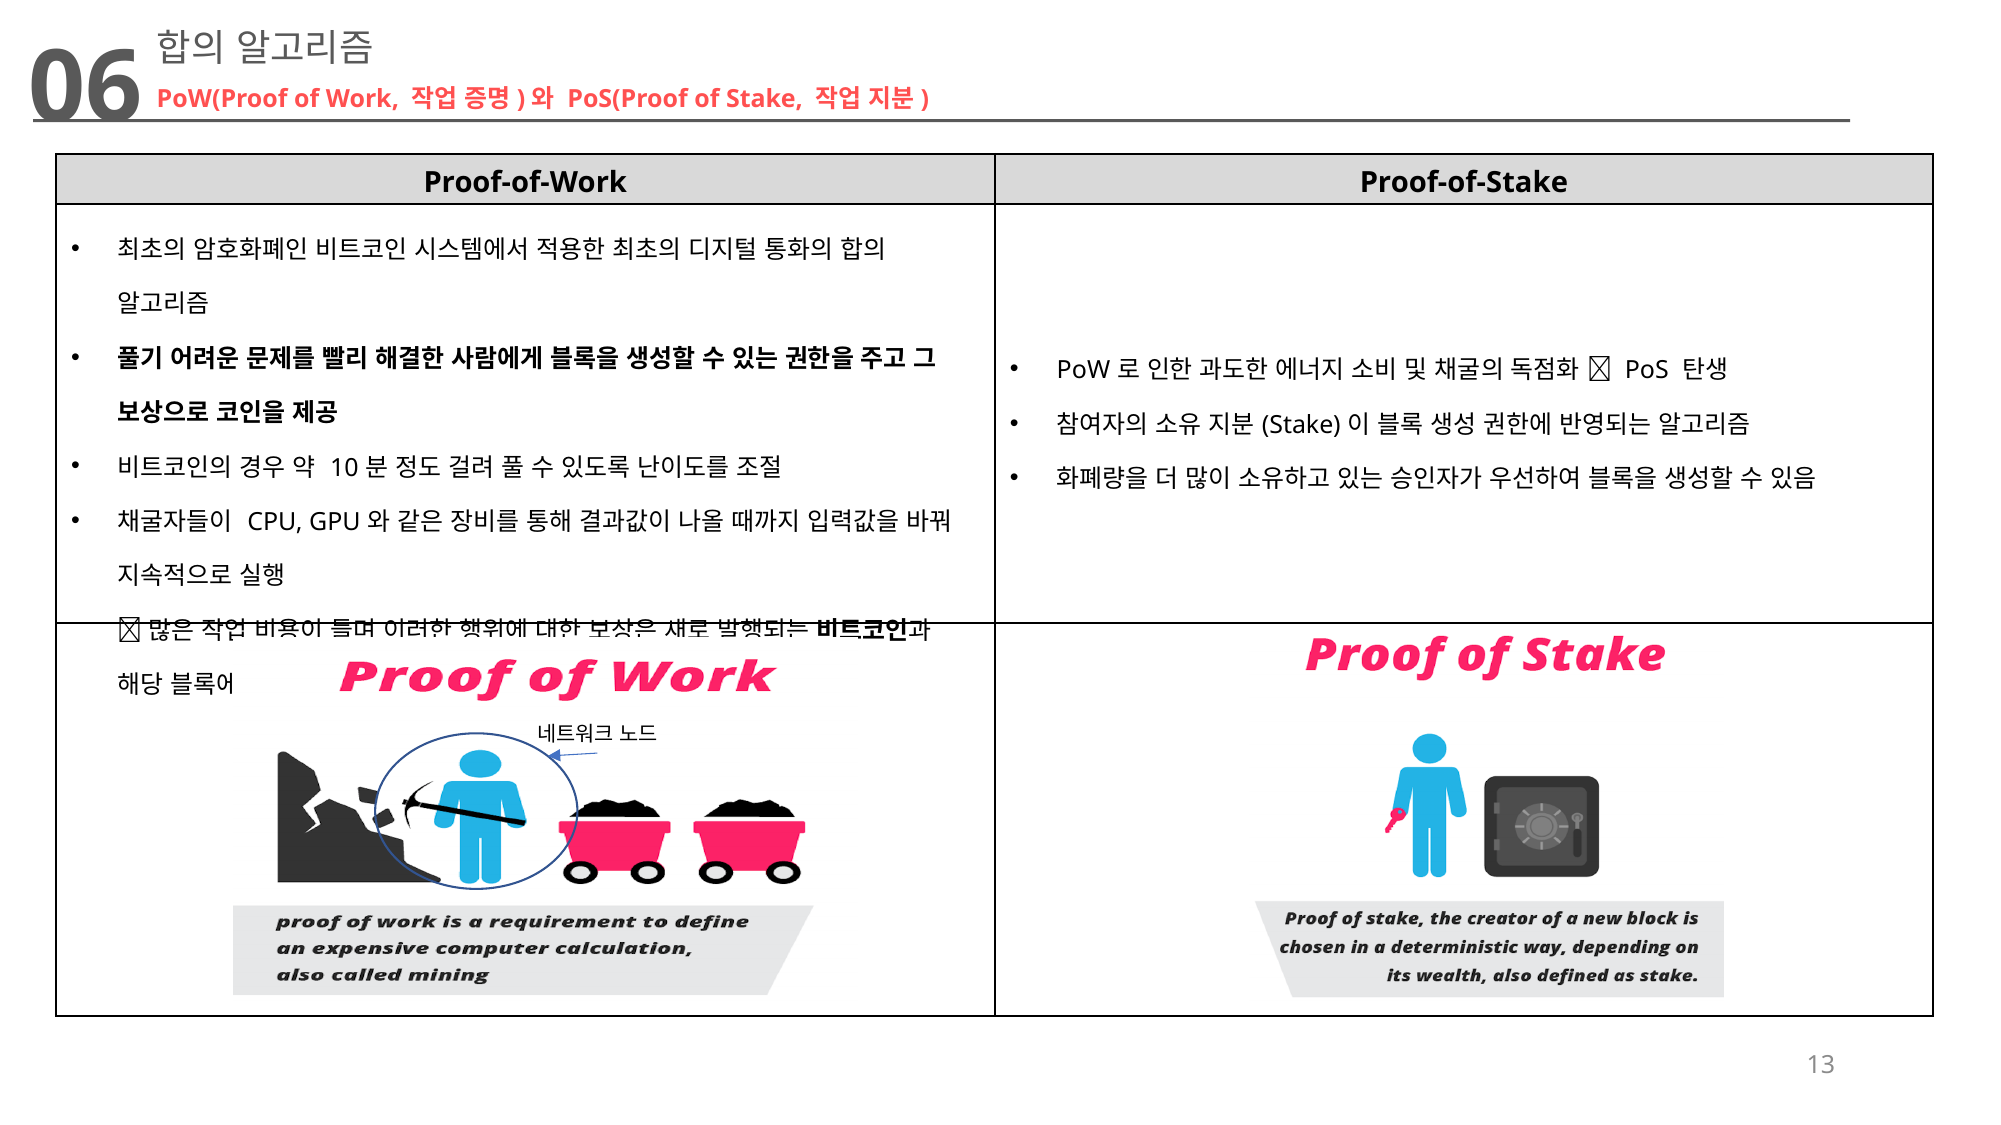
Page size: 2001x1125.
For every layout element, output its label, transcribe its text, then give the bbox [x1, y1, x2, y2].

text_box [1000, 118, 1851, 123]
slide_number 13 [1400, 1035, 1851, 1096]
table_cell 최초의 암호화폐인 비트코인 시스템에서 적용한 최초의 디지털 통화의 합의 알고리즘 풀기 어려운 문제를 빨리 해결한 사람에게 블록을 생성할 수 있는 권한을 주고 그 보상으로 코인을 제공 비트코인의 경우 약 10분 정도 걸려 풀 수 있도록 난이도를 조절 채굴자들이 CPU, GPU와 같은 장비를 통해 결과값이 나올 때까지 입력값을 바꿔 지속적으로 실행  많은 작업 비용이 들며 이러한 행위에 대한 보상은 새로 발행되는 비트코인과 해당 블록에 포함되는 거래 수수료의 합 [57, 205, 994, 622]
table_header Proof-of-Stake [996, 155, 1932, 203]
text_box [233, 637, 858, 1001]
table_header Proof-of-Work [57, 155, 994, 203]
picture [1249, 628, 1724, 1001]
table_cell [996, 624, 1932, 1015]
table_cell [57, 624, 994, 1015]
table_cell PoW로 인한 과도한 에너지 소비 및 채굴의 독점화  PoS 탄생 참여자의 소유 지분(Stake)이 블록 생성 권한에 반영되는 알고리즘 화폐량을 더 많이 소유하고 있는 승인자가 우선하여 블록을 생성할 수 있음 [996, 205, 1932, 622]
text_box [13, 14, 1000, 151]
